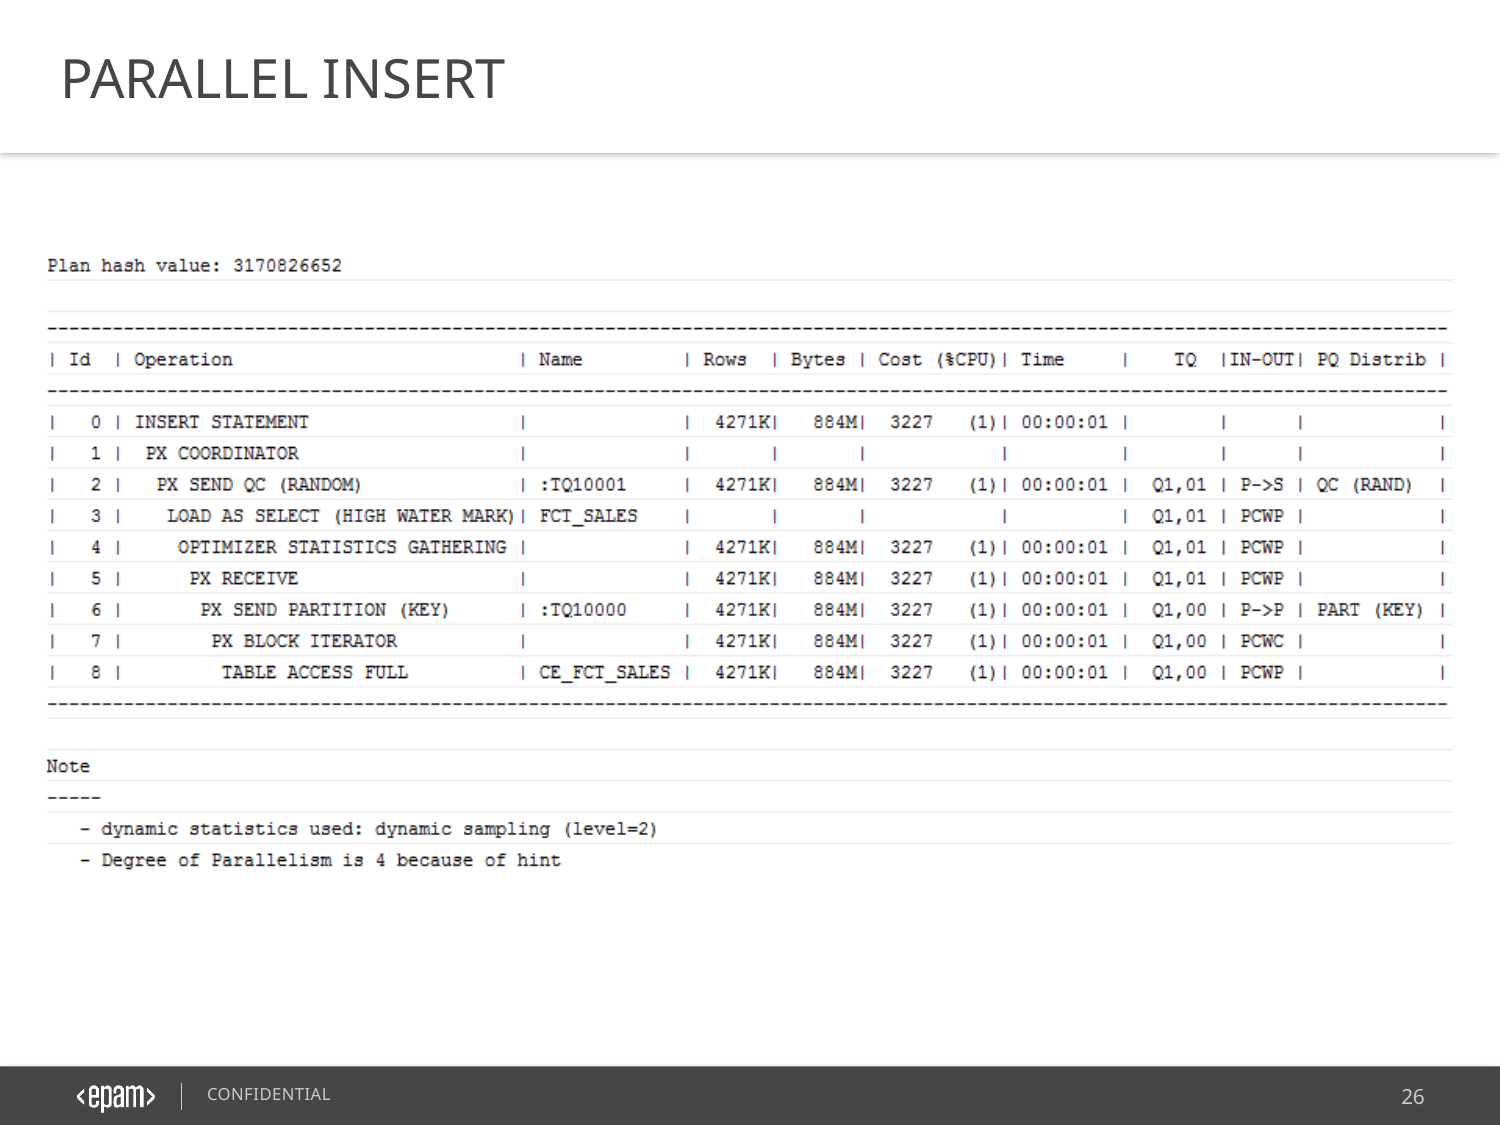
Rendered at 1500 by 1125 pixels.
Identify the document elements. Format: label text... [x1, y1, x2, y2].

picture [47, 253, 1453, 872]
picture [76, 1085, 155, 1113]
list PARALLEL INSERT [0, 0, 1500, 153]
